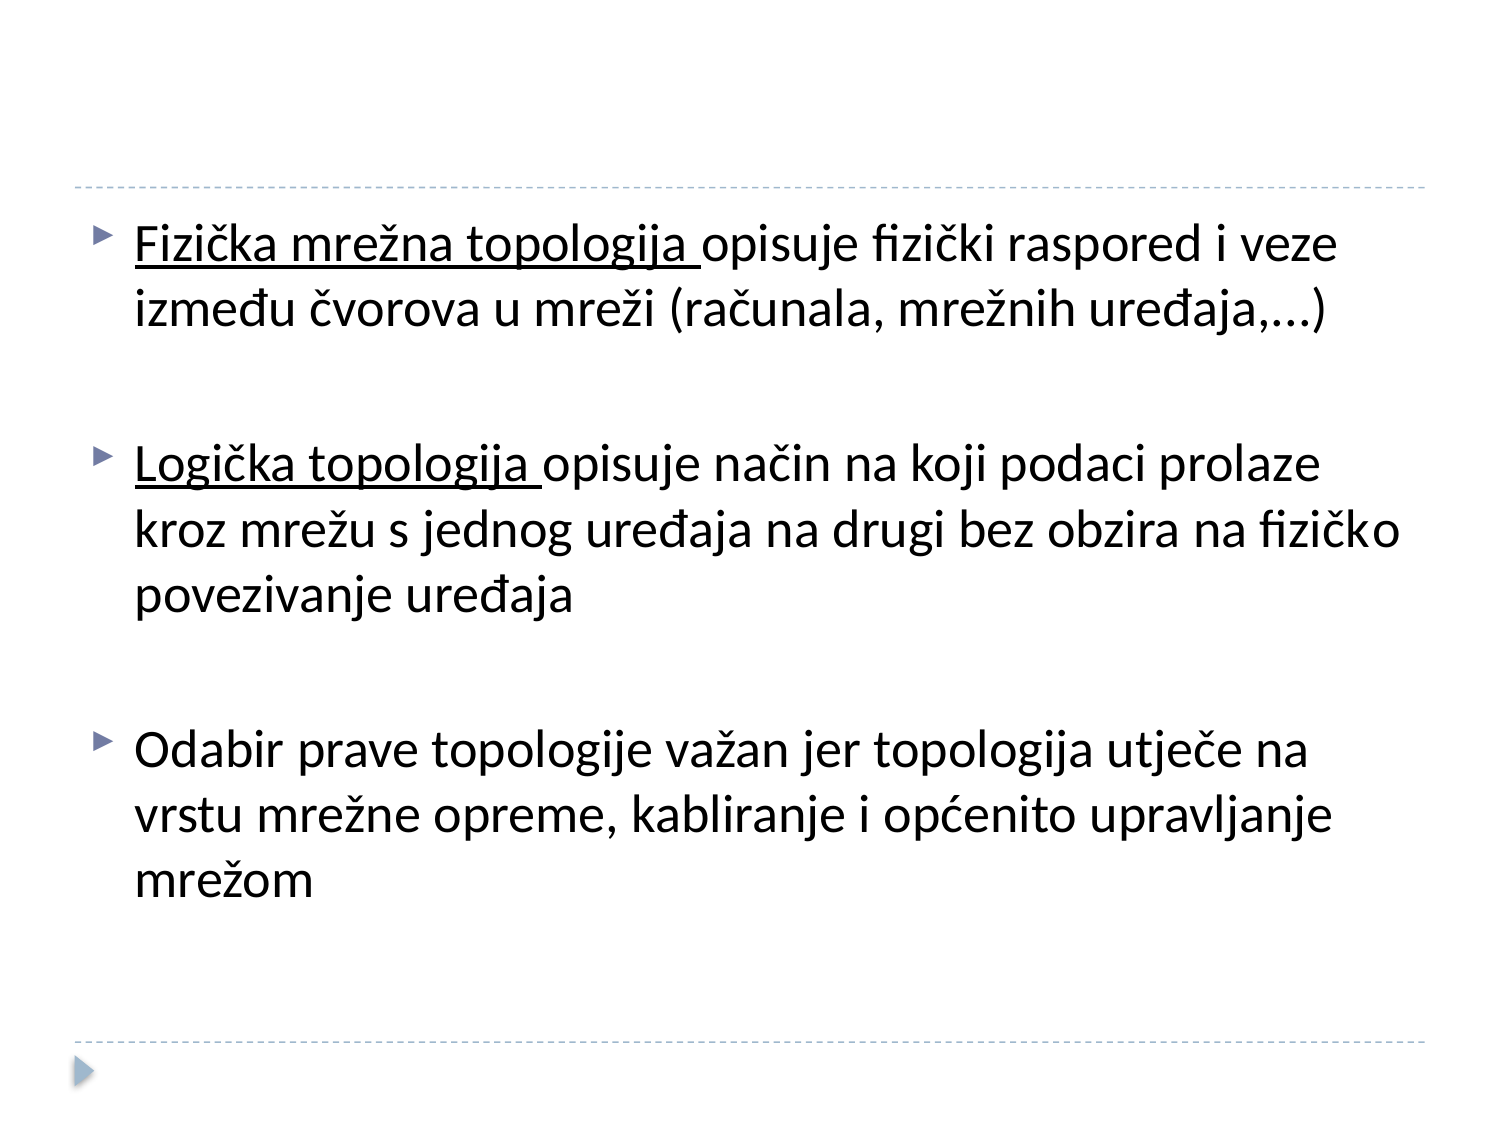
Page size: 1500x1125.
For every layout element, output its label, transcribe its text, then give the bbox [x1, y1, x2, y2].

list Fizička mrežna topologija opisuje fizički raspored i veze između čvorova u mreži (računala, mrežnih uređaja,...) Logička topologija opisuje način na koji podaci prolaze kroz mrežu s jednog uređaja na drugi bez obzira na fizičko povezivanje uređaja Odabir prave topologije važan jer topologija utječe na vrstu mrežne opreme, kabliranje i općenito upravljanje mrežom [75, 200, 1425, 1010]
